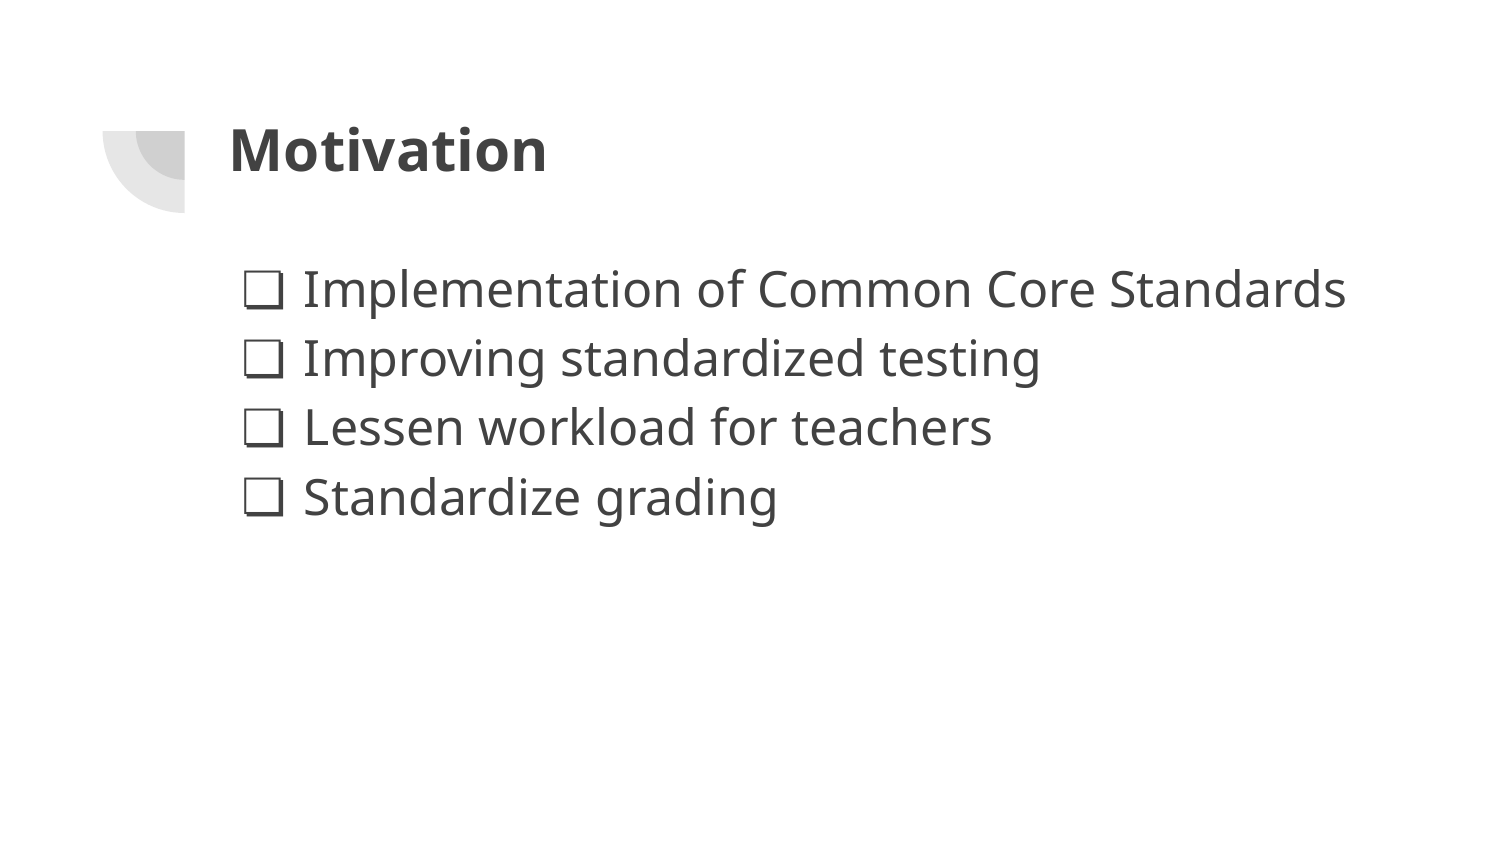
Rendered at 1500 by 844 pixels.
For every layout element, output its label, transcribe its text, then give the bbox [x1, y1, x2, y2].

list Implementation of Common Core Standards Improving standardized testing Lessen workload for teachers Standardize grading [213, 233, 1368, 744]
title Motivation [213, 98, 1368, 233]
